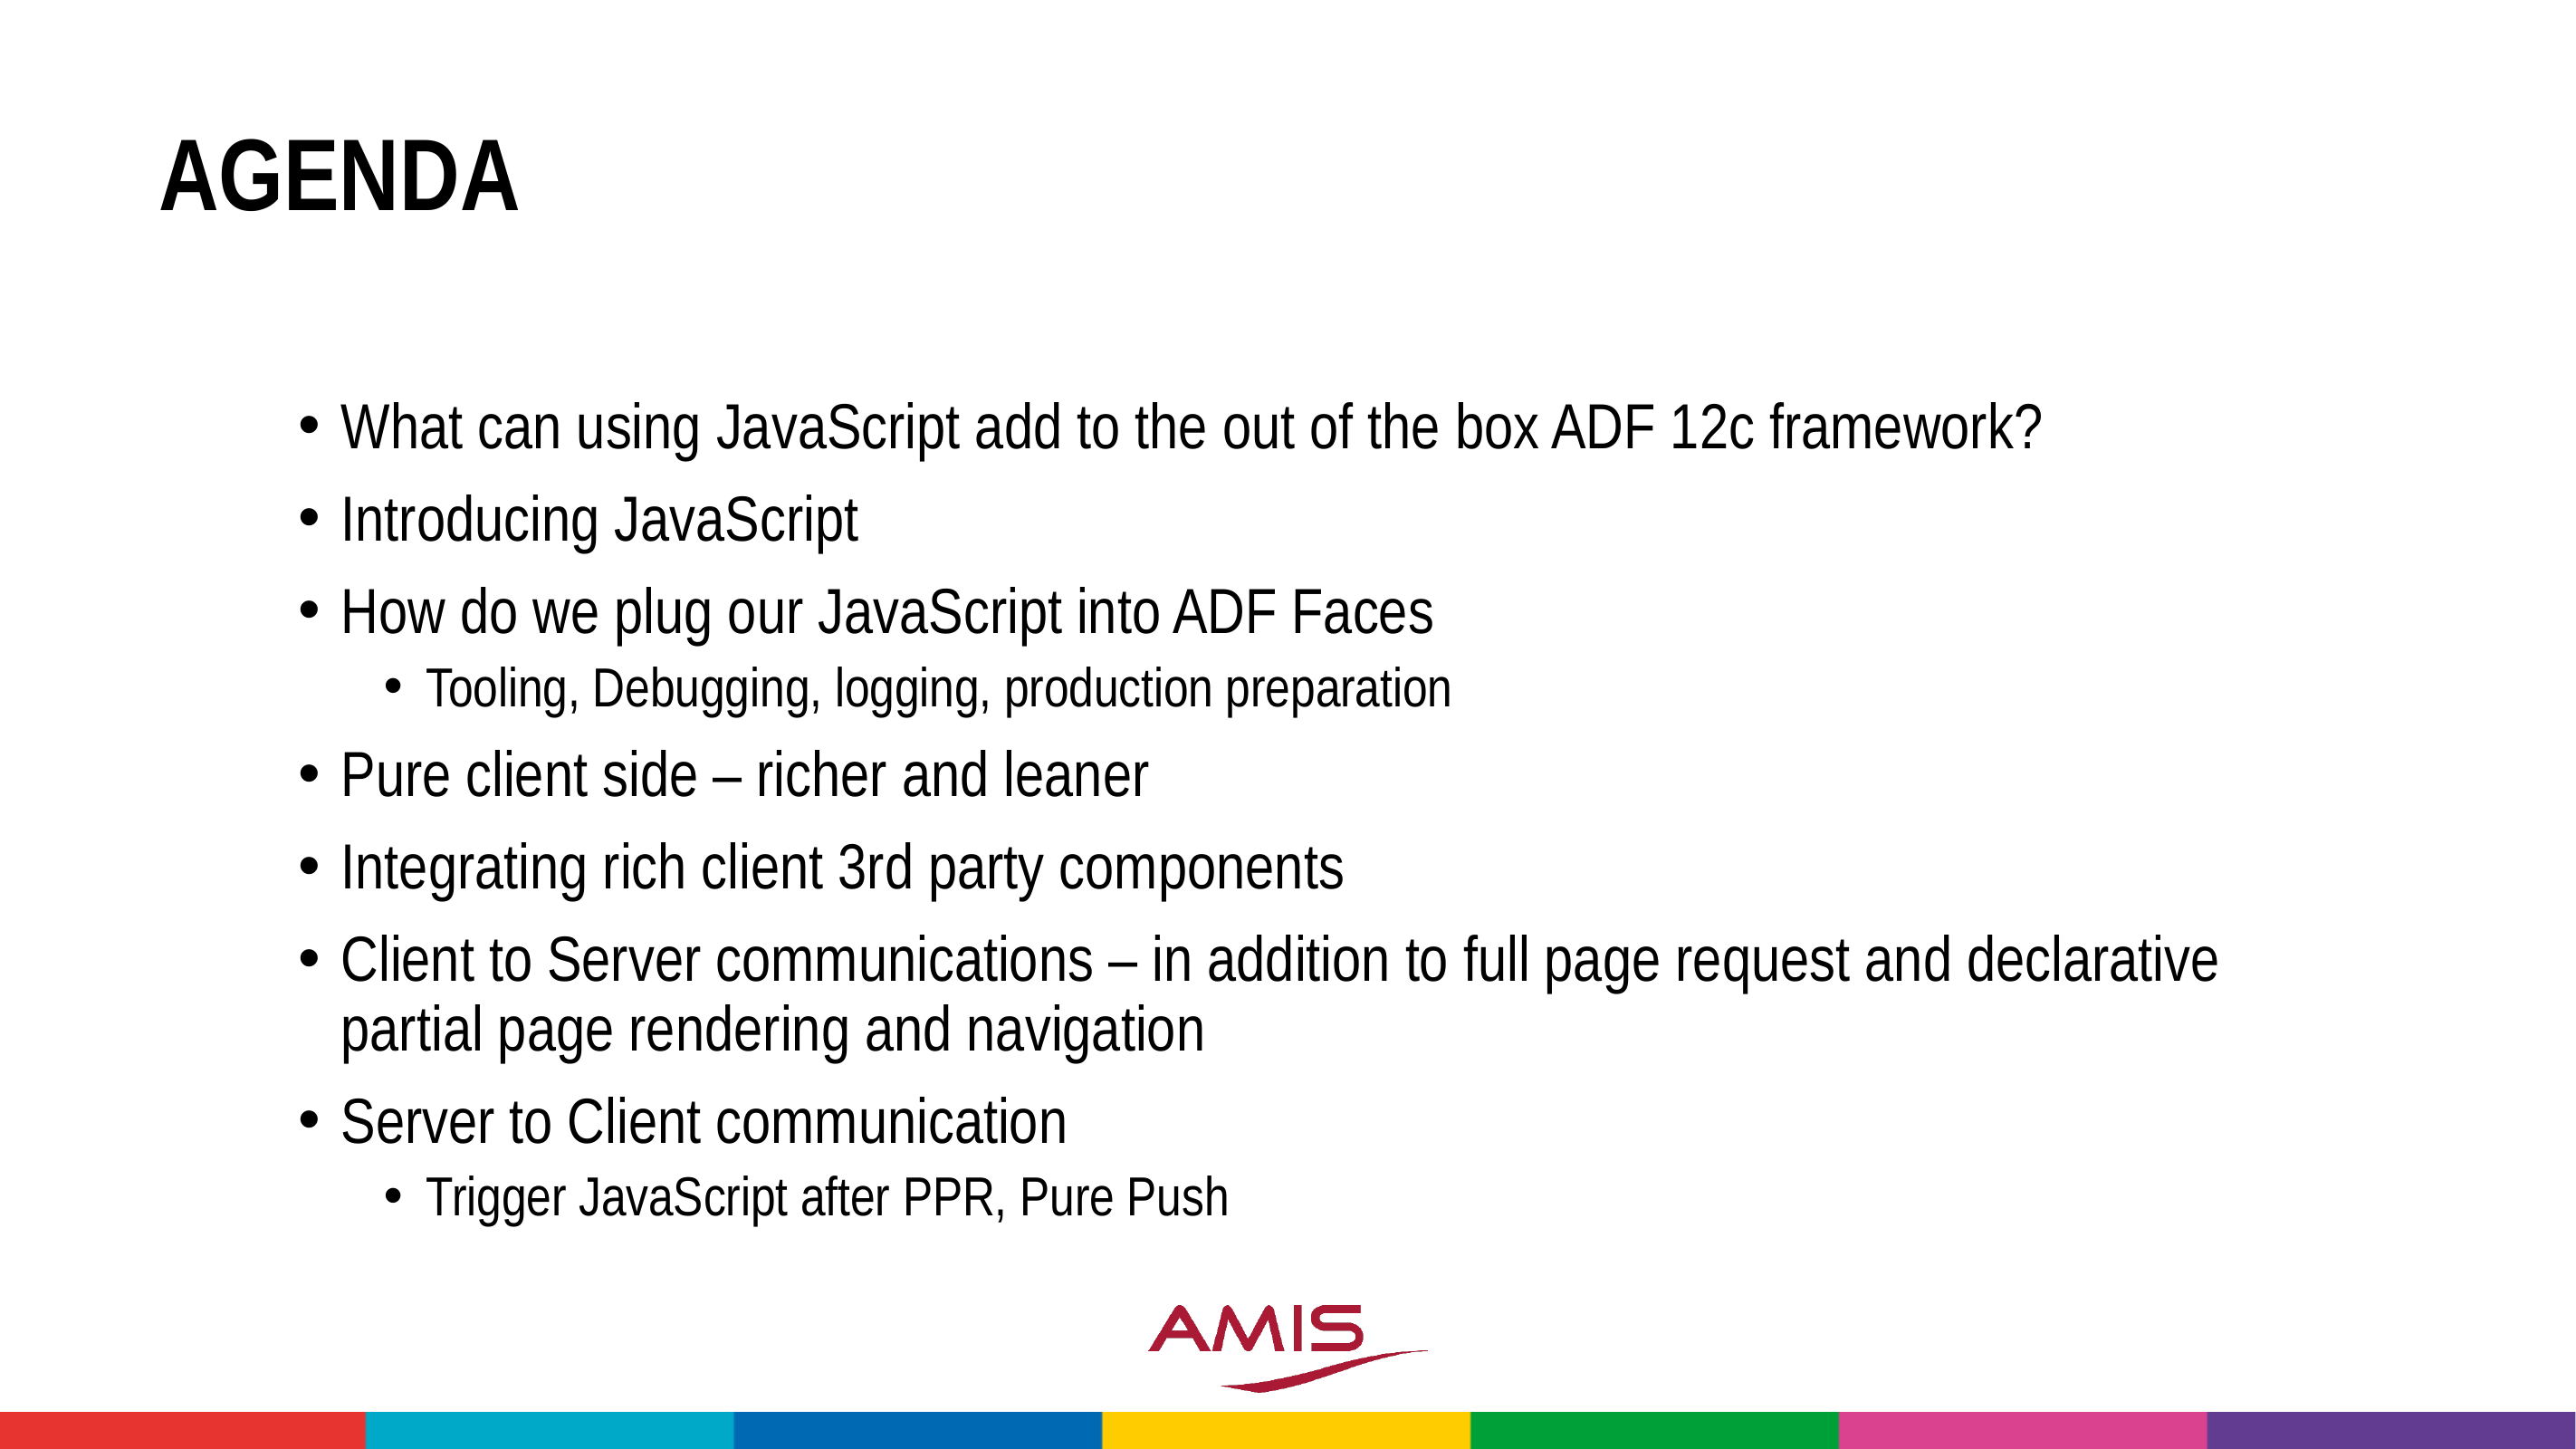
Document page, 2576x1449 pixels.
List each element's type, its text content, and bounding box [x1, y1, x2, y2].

title Agenda [145, 125, 2059, 326]
list What can using JavaScript add to the out of the box ADF 12c framework? Introducing JavaScript How do we plug our JavaScript into ADF Faces Tooling, Debugging, logging, production preparation Pure client side – richer and leaner Integrating rich client 3rd party components Client to Server communications – in addition to full page request and declarative partial page rendering and navigation Server to Client communication Trigger JavaScript after PPR, Pure Push [284, 387, 2246, 1238]
picture [1148, 1305, 1428, 1393]
picture [0, 1412, 733, 1449]
picture [735, 1412, 2576, 1449]
